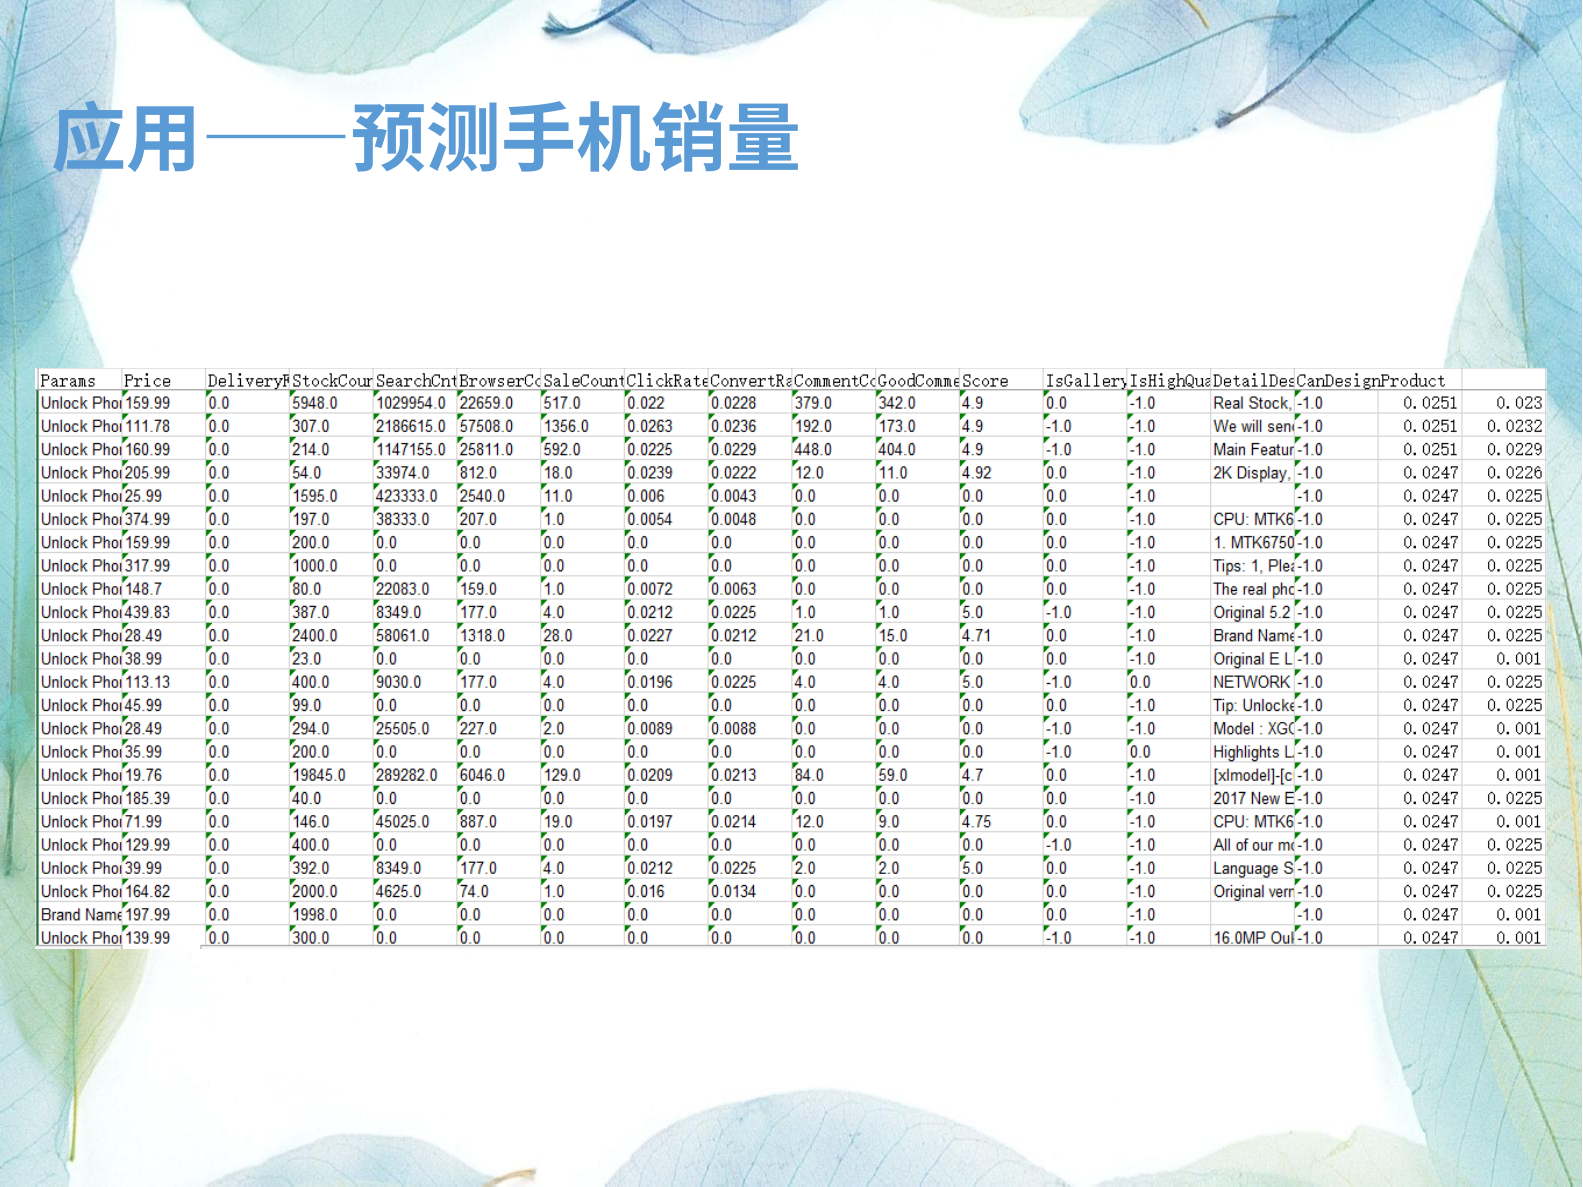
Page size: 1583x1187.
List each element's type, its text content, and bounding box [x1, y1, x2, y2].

picture [0, 0, 1582, 1187]
text_box 应用——预测手机销量 [36, 37, 876, 188]
